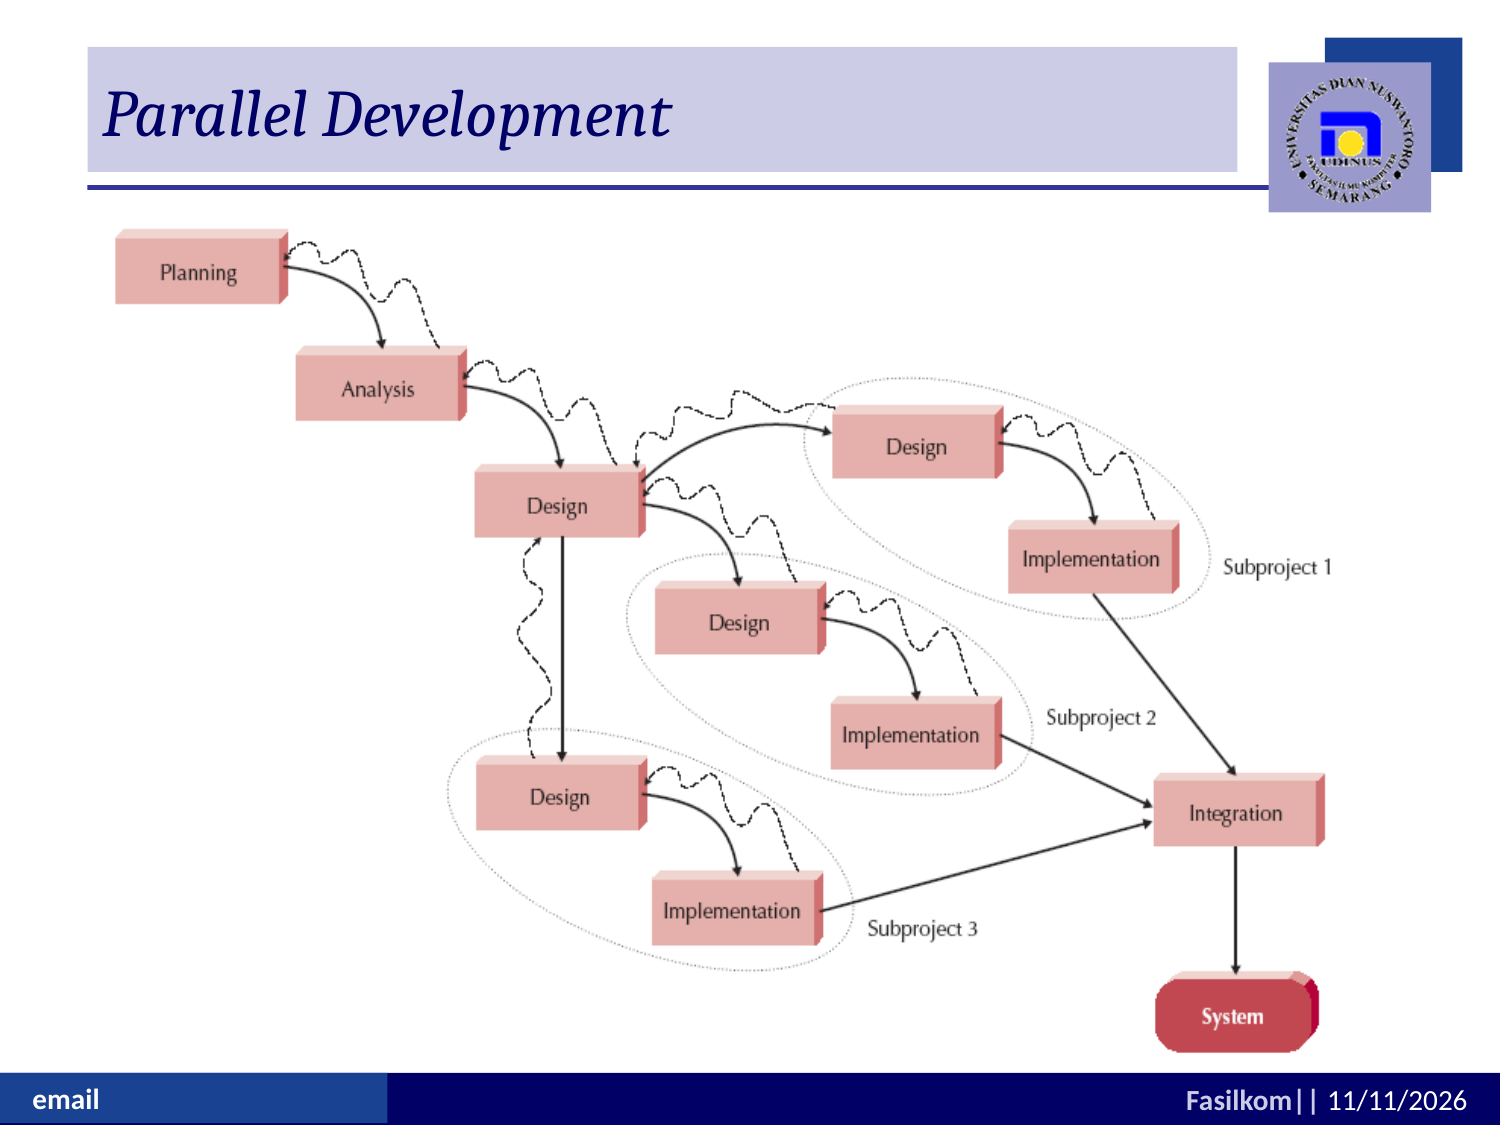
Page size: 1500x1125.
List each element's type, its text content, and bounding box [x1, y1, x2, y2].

title Parallel Development [87, 46, 1238, 173]
picture [1273, 62, 1427, 216]
picture [58, 218, 1348, 1068]
